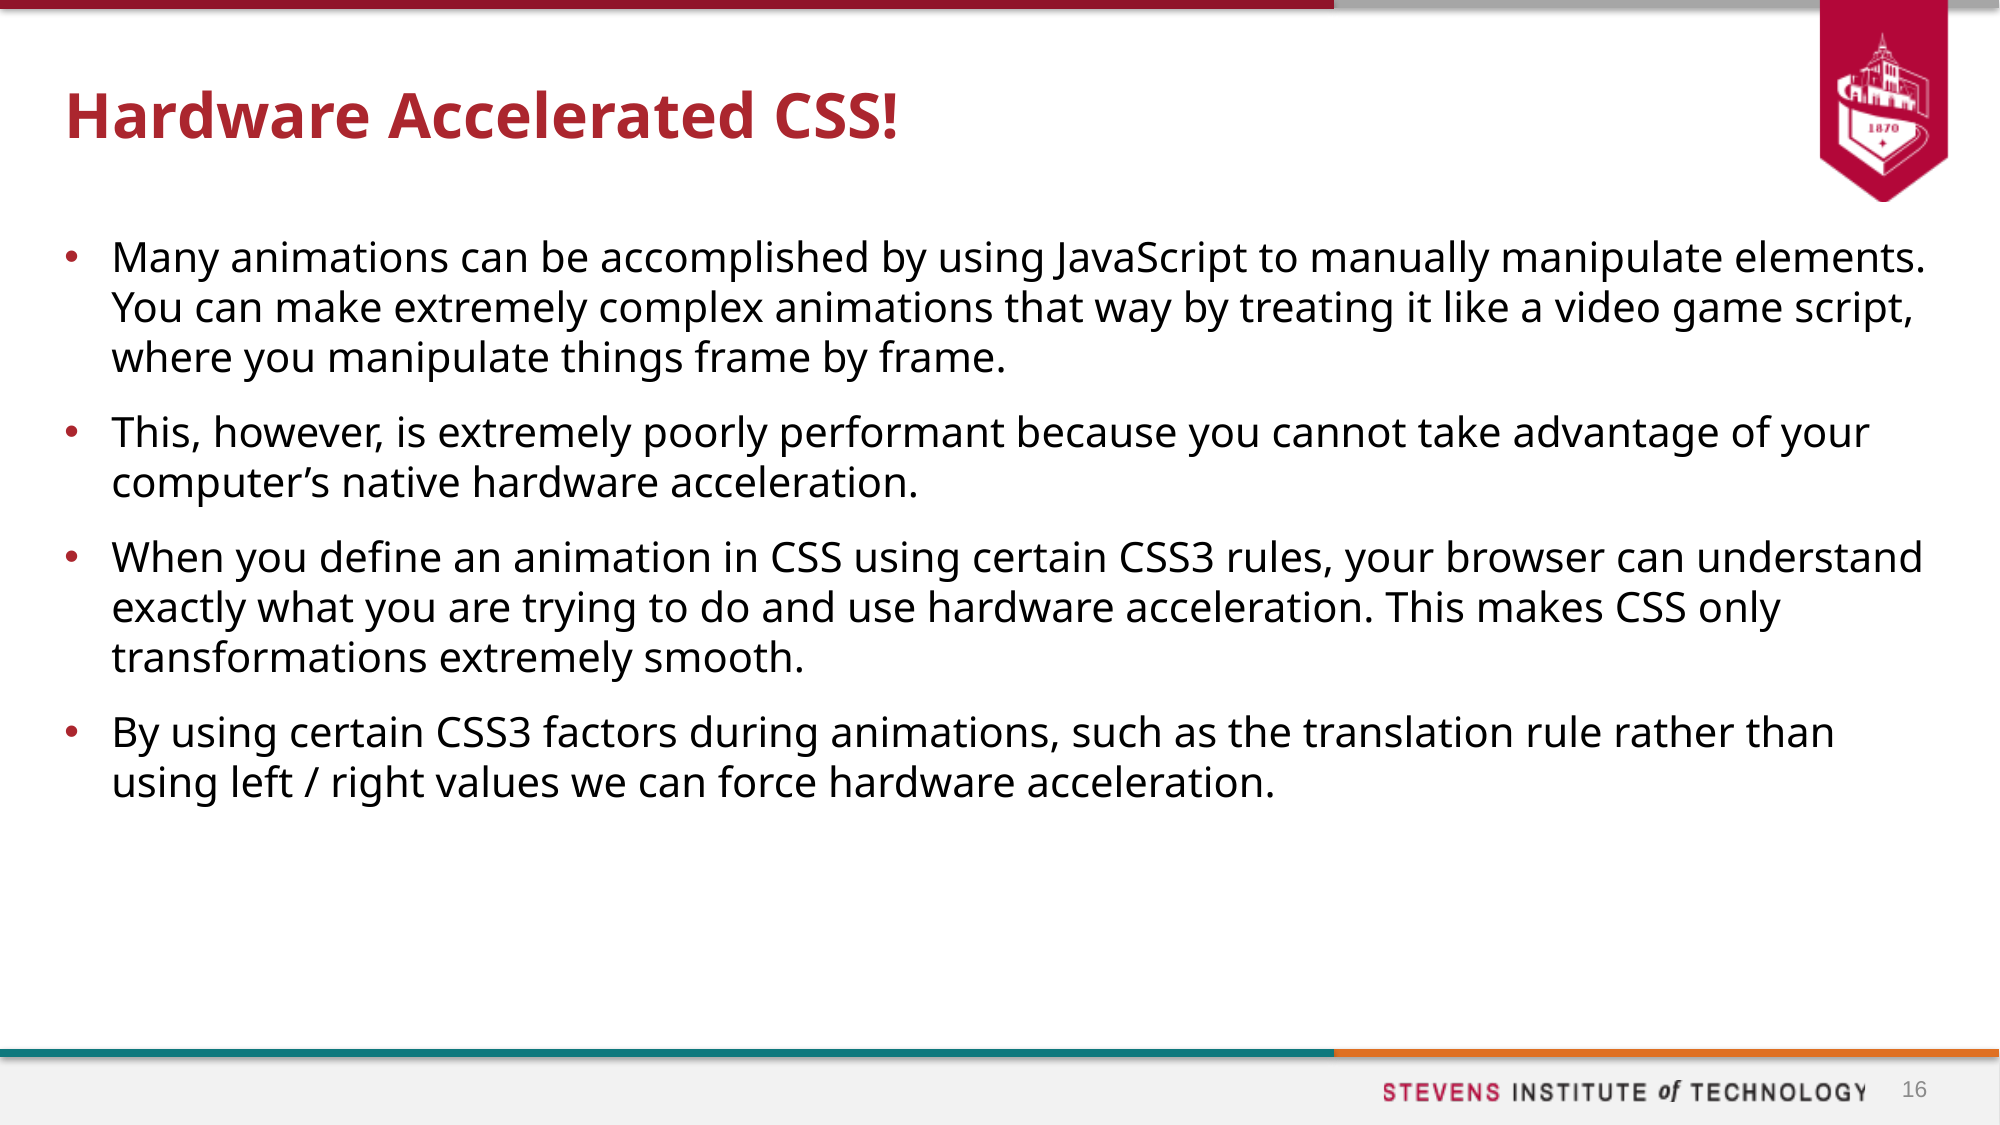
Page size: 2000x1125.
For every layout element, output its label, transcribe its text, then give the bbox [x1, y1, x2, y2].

slide_number 16 [1862, 1057, 1967, 1118]
title Hardware Accelerated CSS! [49, 68, 1647, 157]
list Many animations can be accomplished by using JavaScript to manually manipulate elements. You can make extremely complex animations that way by treating it like a video game script, where you manipulate things frame by frame. This, however, is extremely poorly performant because you cannot take advantage of your computer’s native hardware acceleration. When you define an animation in CSS using certain CSS3 rules, your browser can understand exactly what you are trying to do and use hardware acceleration. This makes CSS only transformations extremely smooth. By using certain CSS3 factors during animations, such as the translation rule rather than using left / right values we can force hardware acceleration. [49, 223, 1951, 943]
